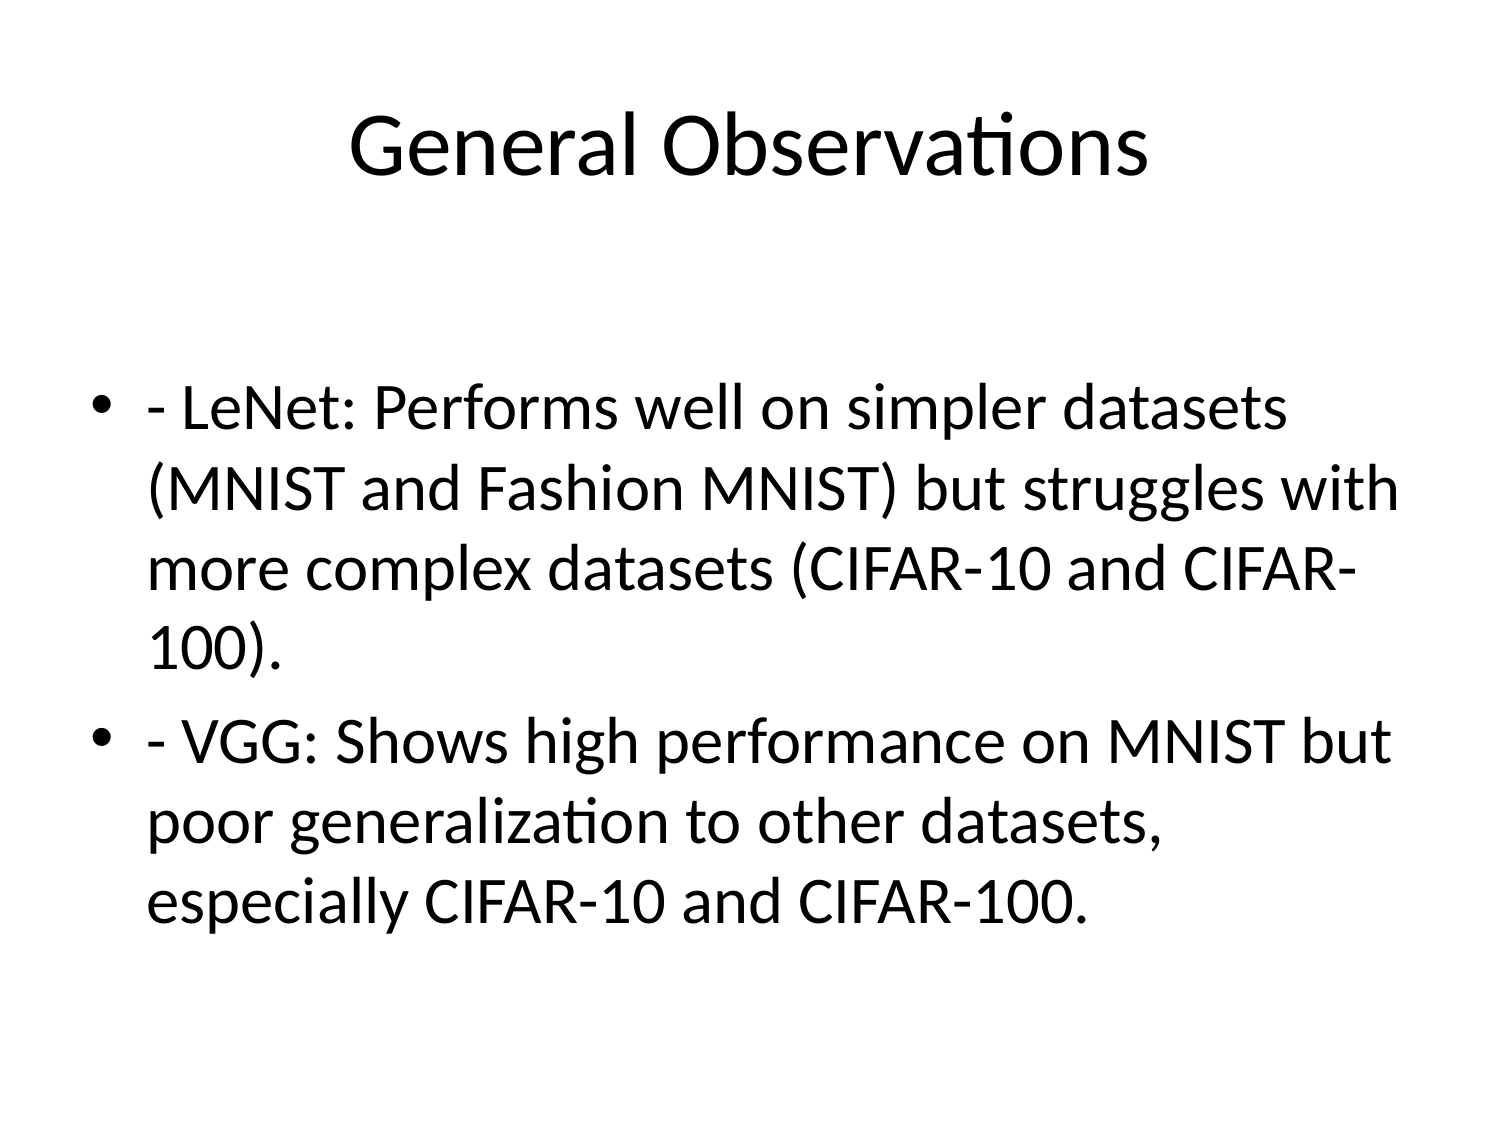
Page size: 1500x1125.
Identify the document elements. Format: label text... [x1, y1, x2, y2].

list - LeNet: Performs well on simpler datasets (MNIST and Fashion MNIST) but struggles with more complex datasets (CIFAR-10 and CIFAR-100). - VGG: Shows high performance on MNIST but poor generalization to other datasets, especially CIFAR-10 and CIFAR-100. [75, 262, 1425, 1005]
title General Observations [75, 45, 1425, 233]
